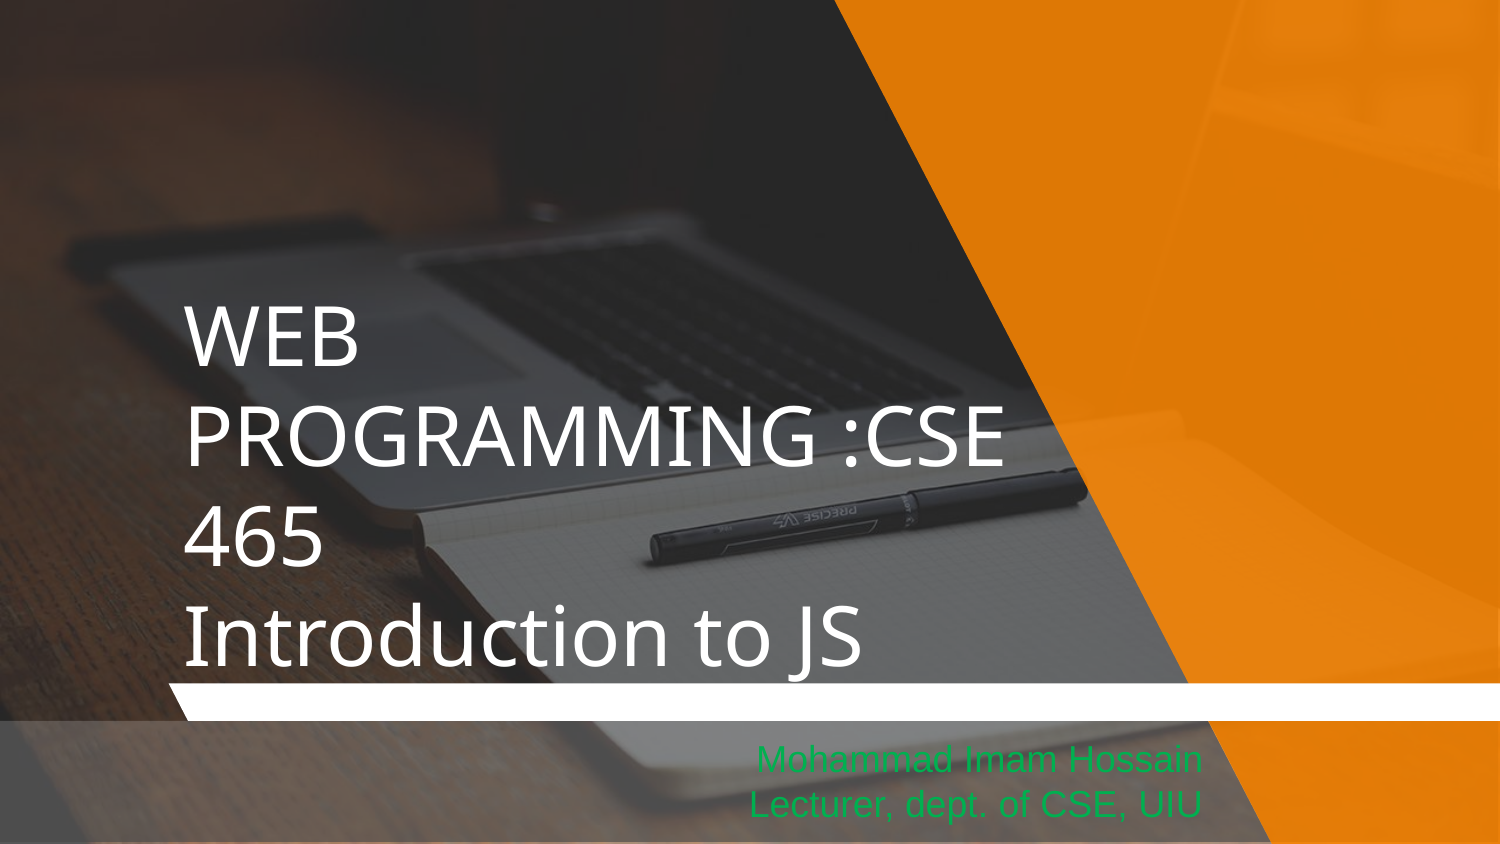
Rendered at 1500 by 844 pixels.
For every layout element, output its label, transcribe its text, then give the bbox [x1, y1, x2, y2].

text_box Mohammad Imam Hossain Lecturer, dept. of CSE, UIU [640, 727, 1218, 833]
title WEB PROGRAMMING :CSE 465 Introduction to JS [168, 0, 1164, 699]
